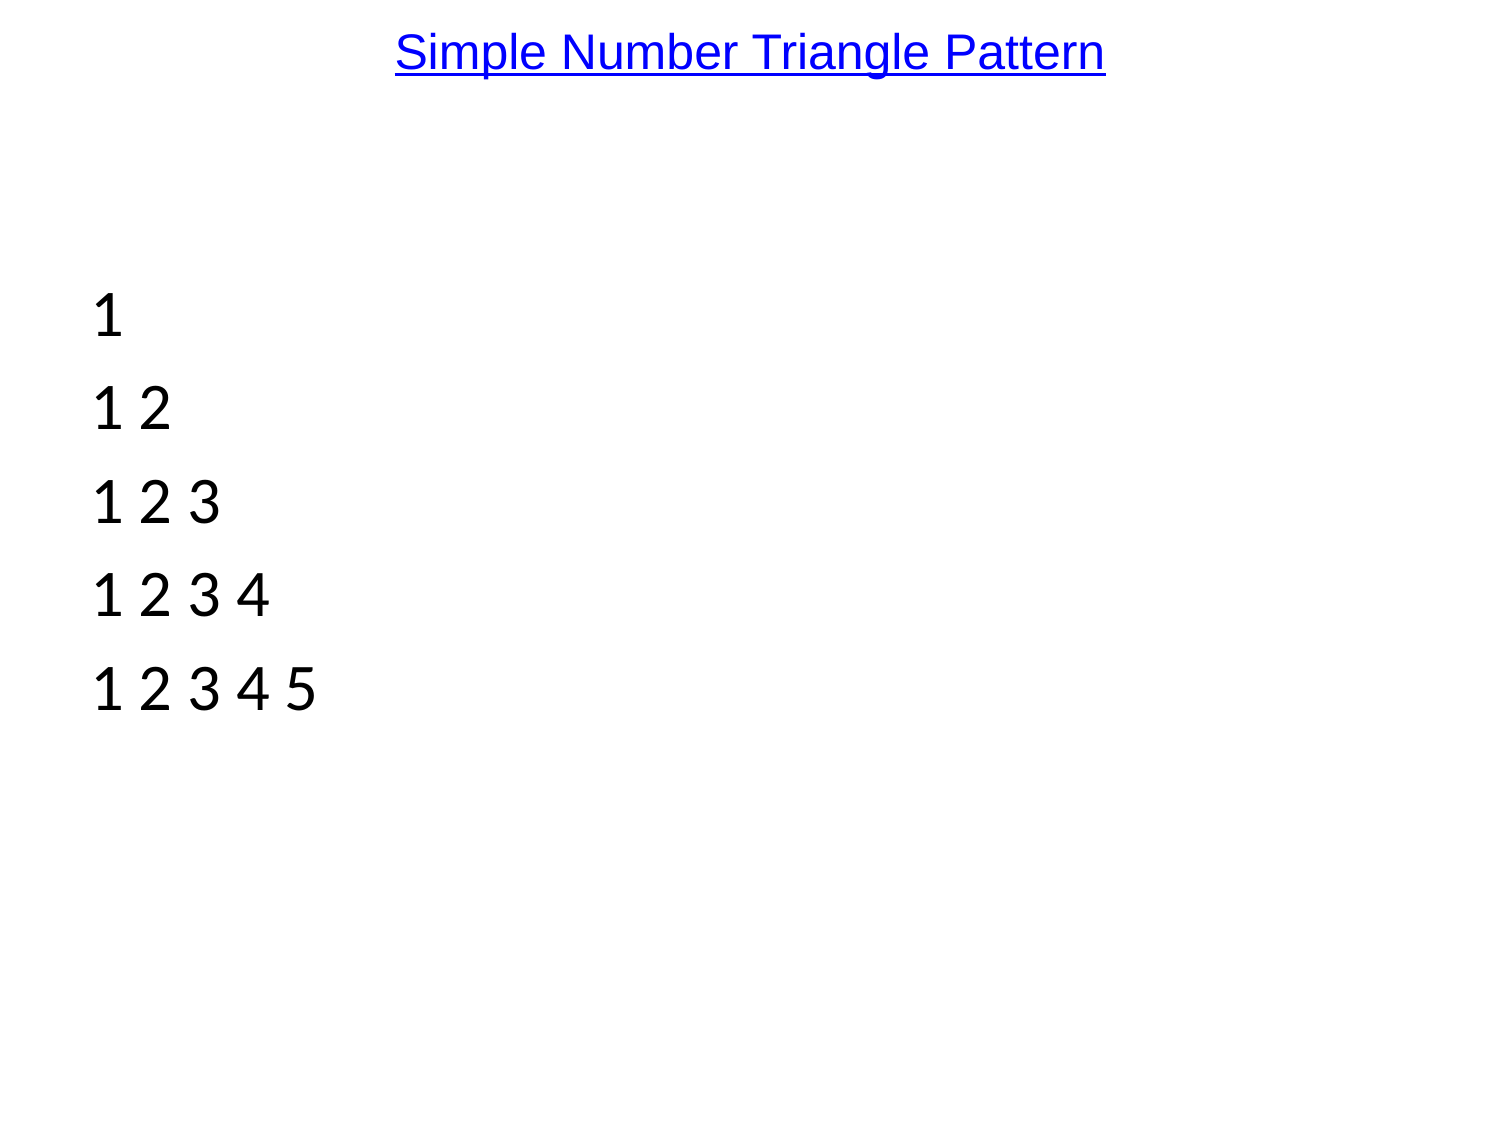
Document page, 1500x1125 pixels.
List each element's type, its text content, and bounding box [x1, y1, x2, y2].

title Simple Number Triangle Pattern [75, 0, 1425, 100]
list 1 1 2 1 2 3 1 2 3 4 1 2 3 4 5 [75, 262, 1425, 1005]
